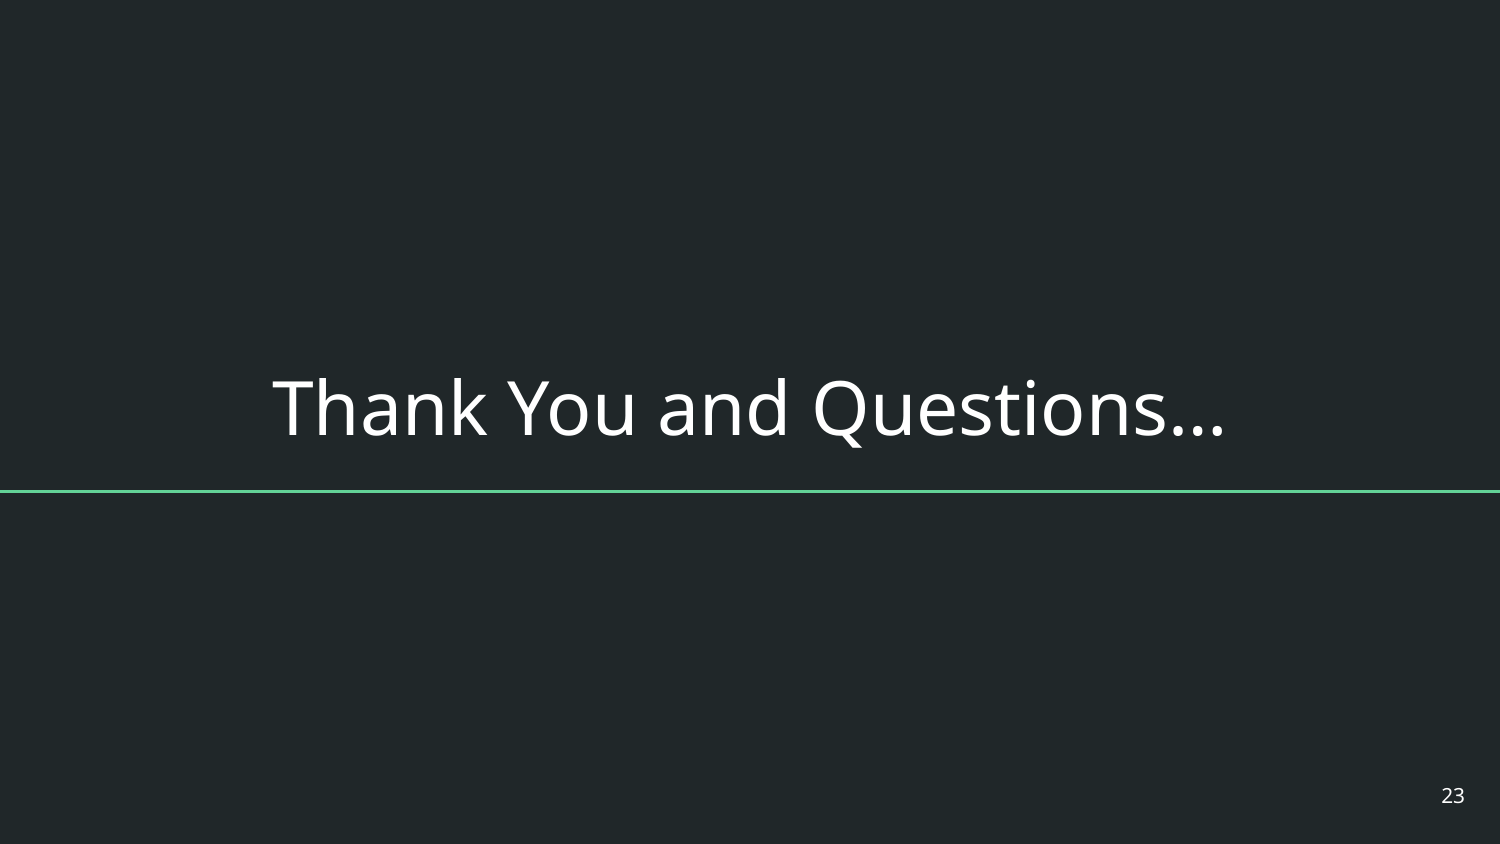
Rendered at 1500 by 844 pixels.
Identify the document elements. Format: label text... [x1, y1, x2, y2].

title Thank You and Questions… [83, 337, 1417, 466]
slide_number ‹#› [1389, 764, 1480, 830]
